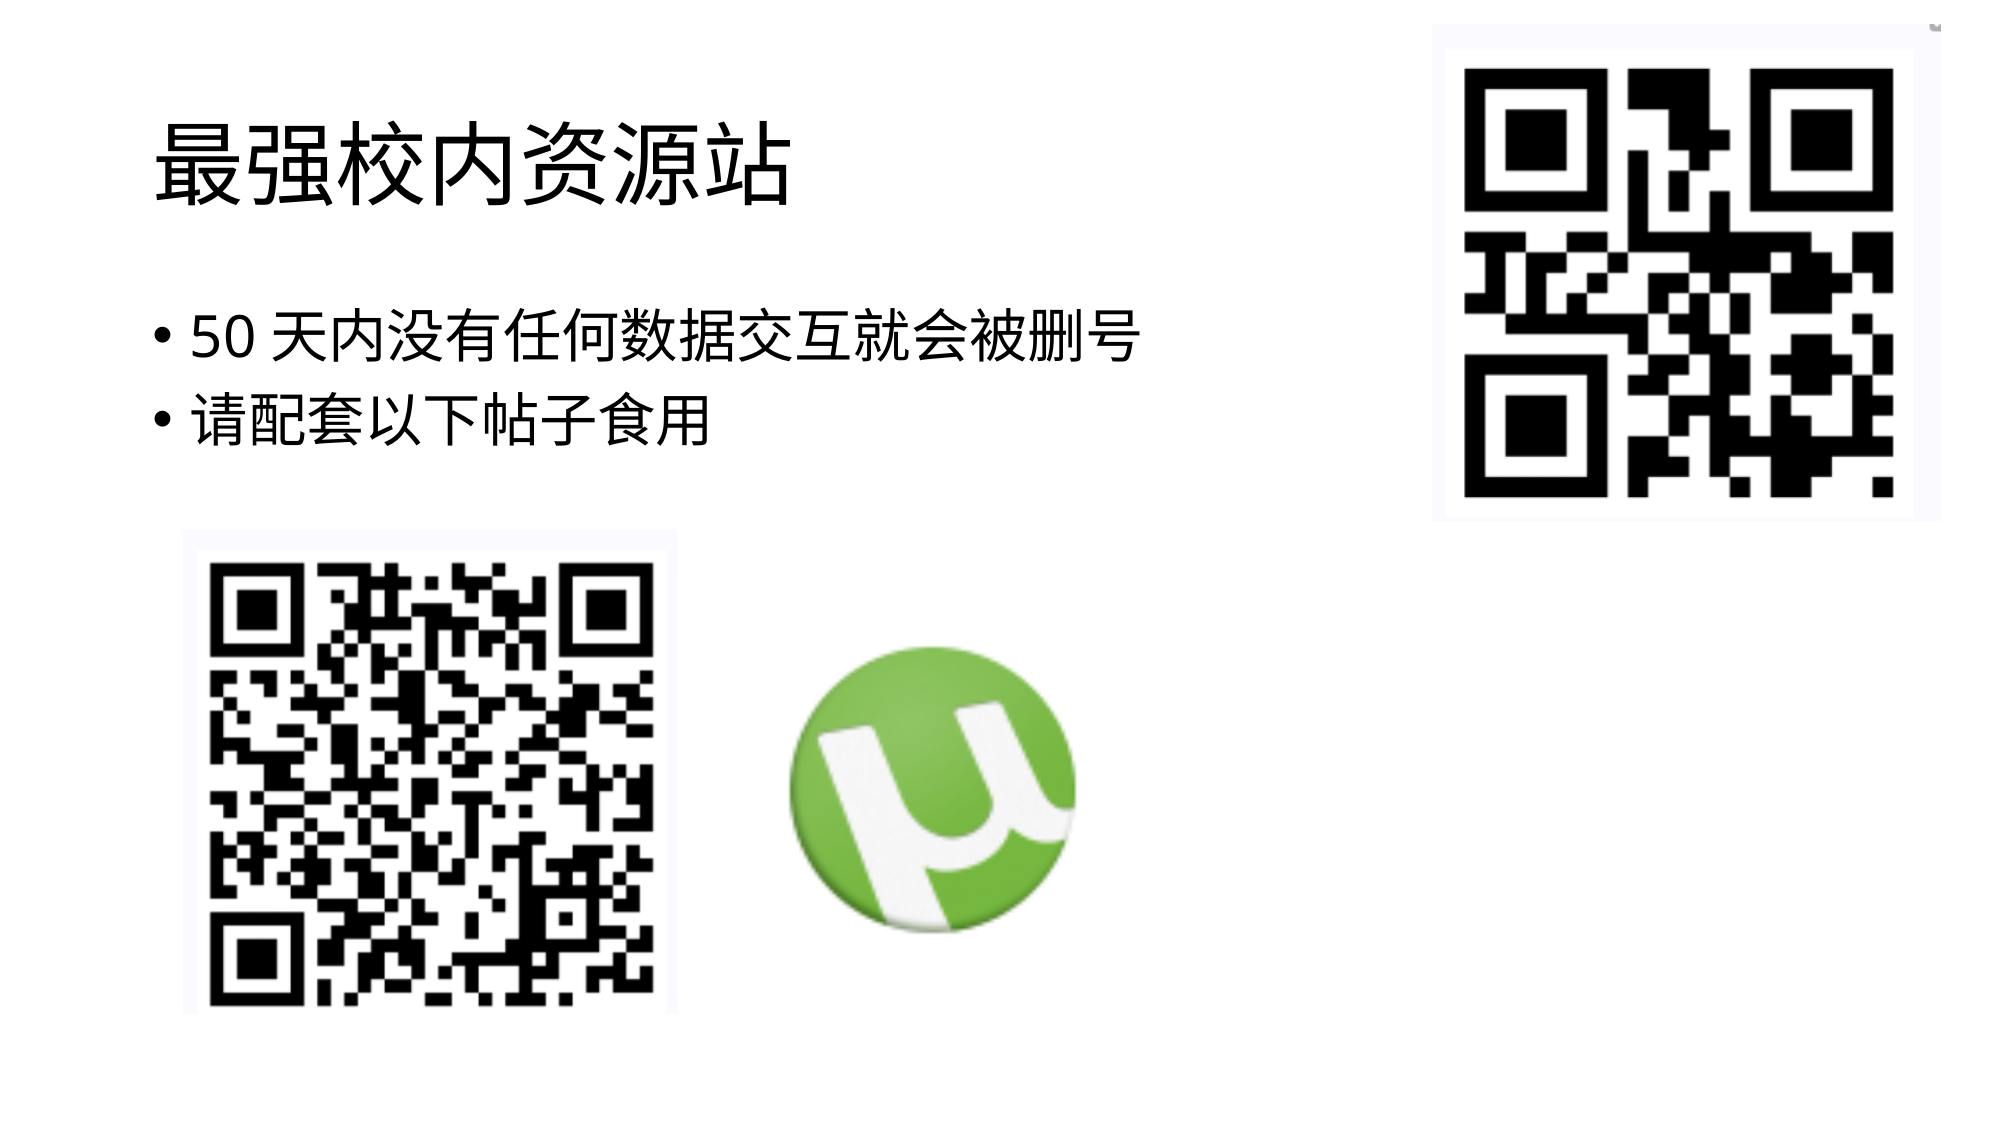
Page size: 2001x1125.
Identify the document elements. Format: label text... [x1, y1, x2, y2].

list 50天内没有任何数据交互就会被删号 请配套以下帖子食用 [137, 299, 1314, 1014]
title 最强校内资源站 [137, 59, 1432, 278]
picture [1432, 24, 1941, 521]
picture [183, 529, 1173, 1014]
